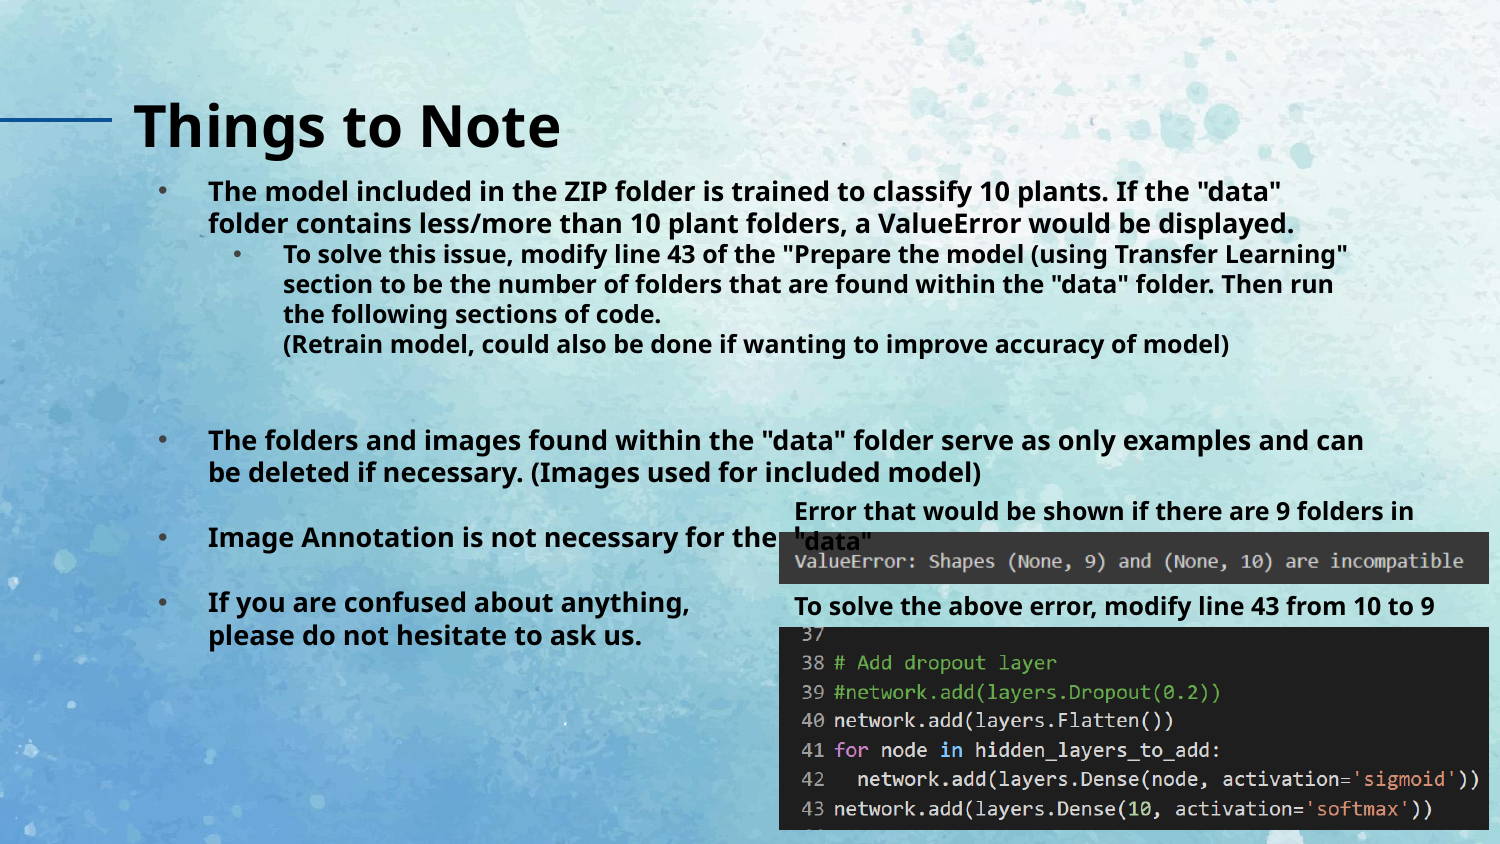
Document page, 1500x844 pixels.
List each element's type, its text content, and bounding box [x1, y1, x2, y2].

list The model included in the ZIP folder is trained to classify 10 plants. If the "data" folder contains less/more than 10 plant folders, a ValueError would be displayed. To solve this issue, modify line 43 of the "Prepare the model (using Transfer Learning" section to be the number of folders that are found within the "data" folder. Then run the following sections of code. (Retrain model, could also be done if wanting to improve accuracy of model) The folders and images found within the "data" folder serve as only examples and can be deleted if necessary. (Images used for included model) Image Annotation is not necessary for the demo. If you are confused about anything, please do not hesitate to ask us. [118, 164, 1382, 769]
text_box To solve the above error, modify line 43 from 10 to 9 [779, 591, 1489, 627]
text_box Error that would be shown if there are 9 folders in "data" [779, 487, 1489, 531]
title Things to Note [118, 74, 1382, 164]
picture [0, 0, 1500, 844]
